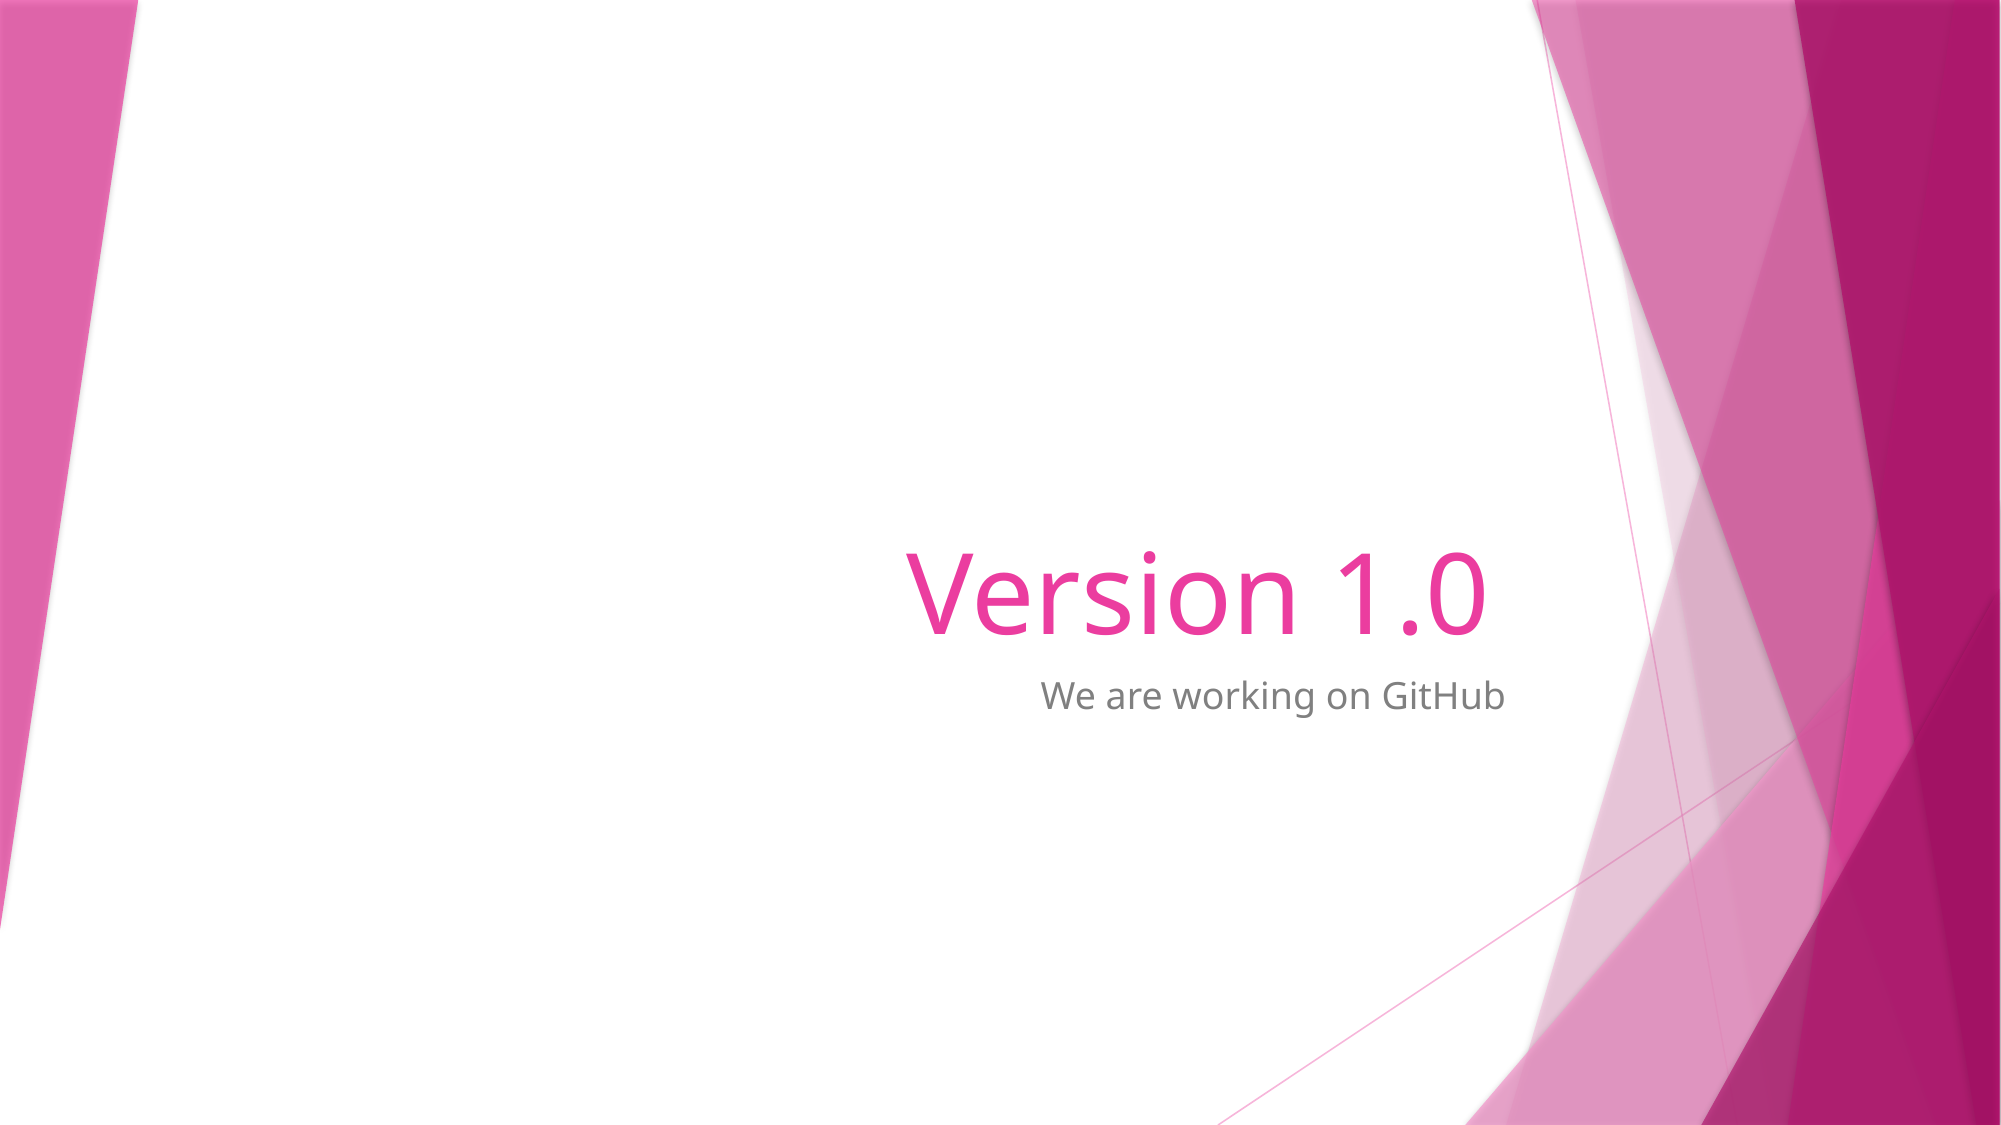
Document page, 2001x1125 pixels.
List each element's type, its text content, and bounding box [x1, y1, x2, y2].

subtitle We are working on GitHub [247, 664, 1522, 845]
title Version 1.0 [247, 394, 1522, 664]
